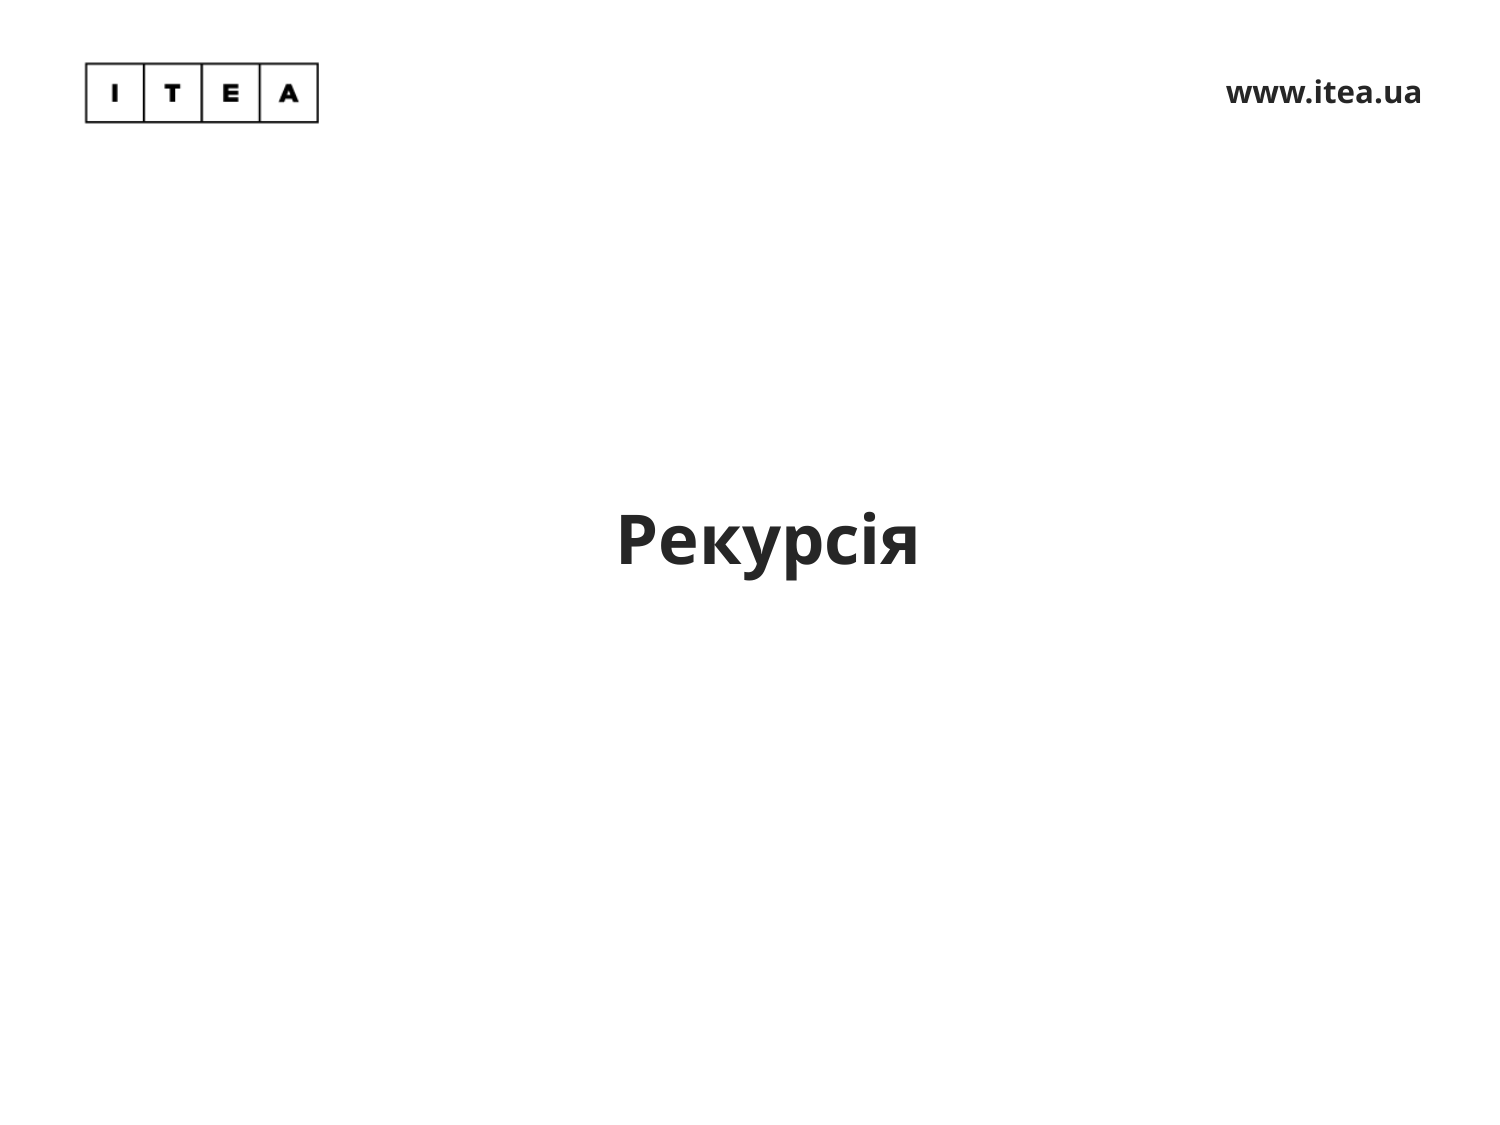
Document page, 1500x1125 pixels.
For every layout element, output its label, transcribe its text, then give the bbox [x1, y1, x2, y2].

text_box www.itea.ua [1172, 66, 1477, 115]
picture [57, 49, 344, 133]
title Рекурсія [396, 289, 1142, 784]
